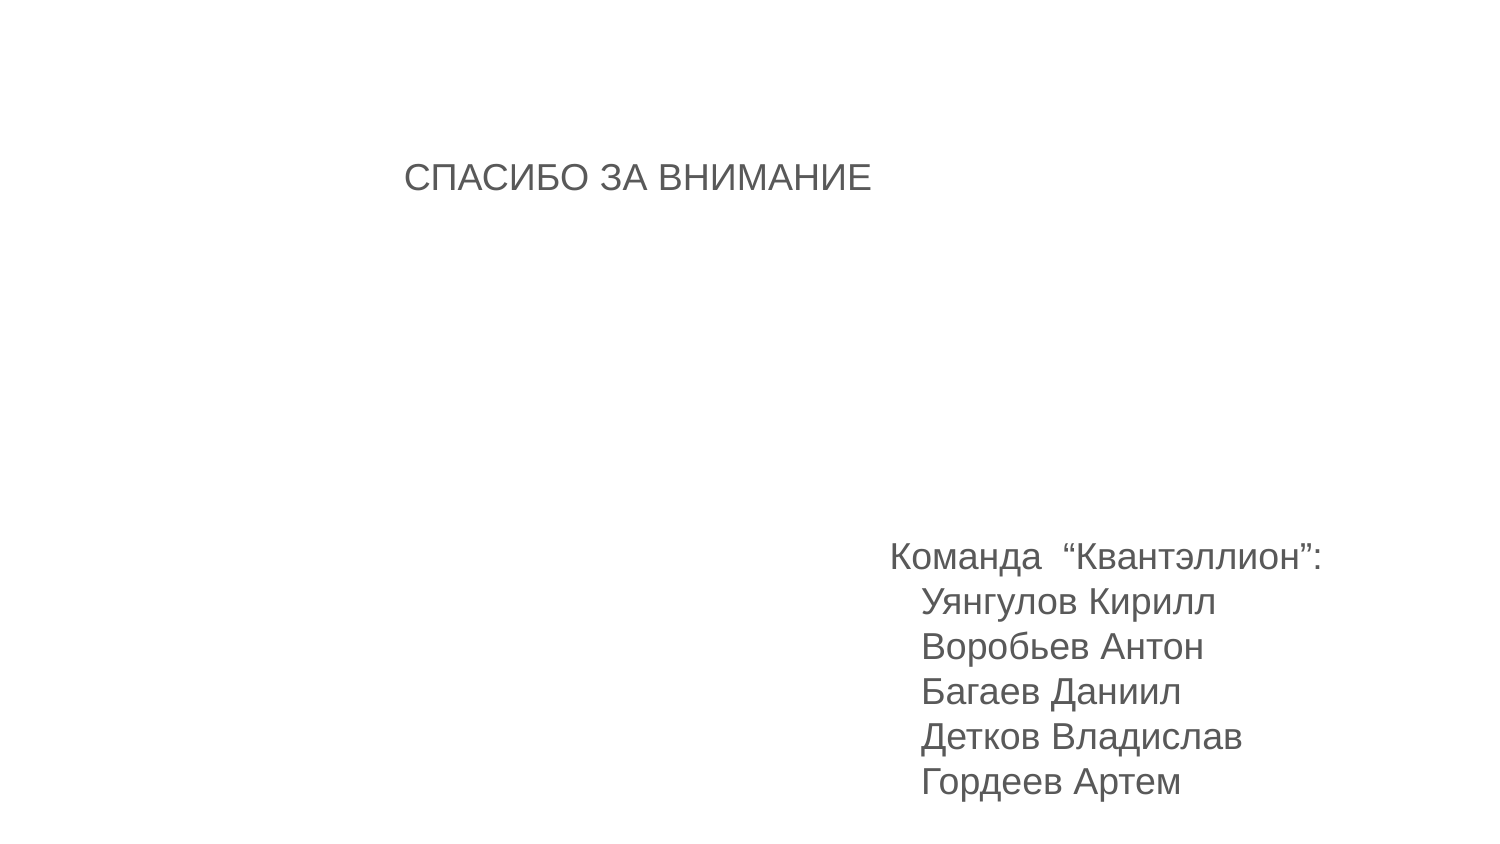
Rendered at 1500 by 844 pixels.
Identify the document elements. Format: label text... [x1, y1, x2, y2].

text_box СПАСИБО ЗА ВНИМАНИЕ [388, 138, 1291, 559]
text_box Команда “Квантэллион”: Уянгулов Кирилл Воробьев Антон Багаев Даниил Детков Владислав Гордеев Артем [874, 517, 1465, 818]
